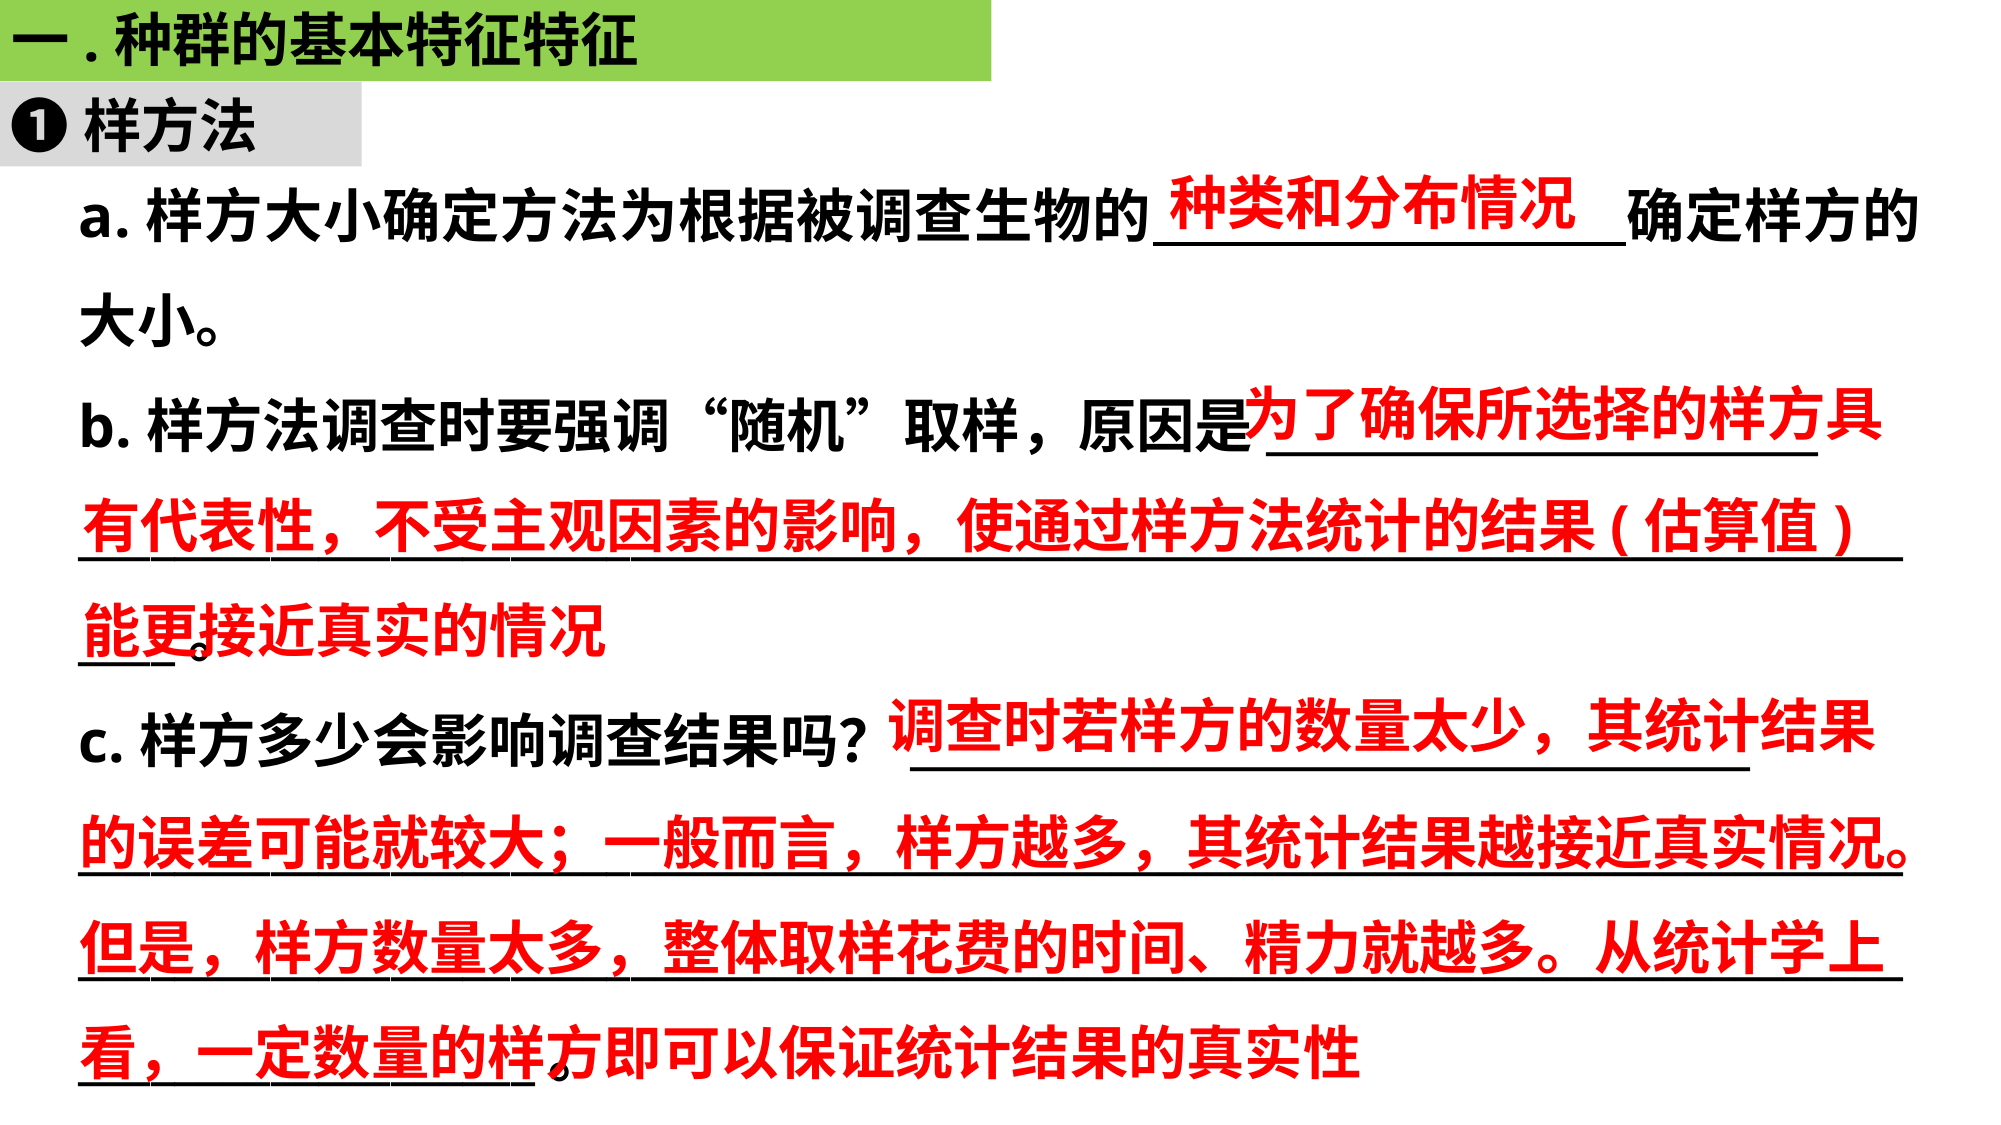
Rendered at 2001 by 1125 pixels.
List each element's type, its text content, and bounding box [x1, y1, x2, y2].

text_box 种类和分布情况 [1154, 159, 1593, 244]
text_box ➊样方法 [0, 82, 362, 167]
text_box 调查时若样方的数量太少，其统计结果 [872, 681, 1893, 764]
text_box 为了确保所选择的样方具 [1228, 370, 1899, 447]
text_box 一.种群的基本特征特征 [0, 0, 992, 82]
text_box 有代表性，不受主观因素的影响，使通过样方法统计的结果(估算值)能更接近真实的情况 [67, 447, 1939, 672]
text_box a.样方大小确定方法为根据被调查生物的 确定样方的大小。 b.样方法调查时要强调“随机”取样，原因是_______________________ ________________________________________________________________________________。 c.样方多少会影响调查结果吗？___________________________________ ___________________________________________________________________________________________________________________________________________________________________________。 [64, 137, 1936, 764]
text_box 的误差可能就较大；一般而言，样方越多，其统计结果越接近真实情况。但是，样方数量太多，整体取样花费的时间、精力就越多。从统计学上看，一定数量的样方即可以保证统计结果的真实性 [64, 764, 1945, 1094]
